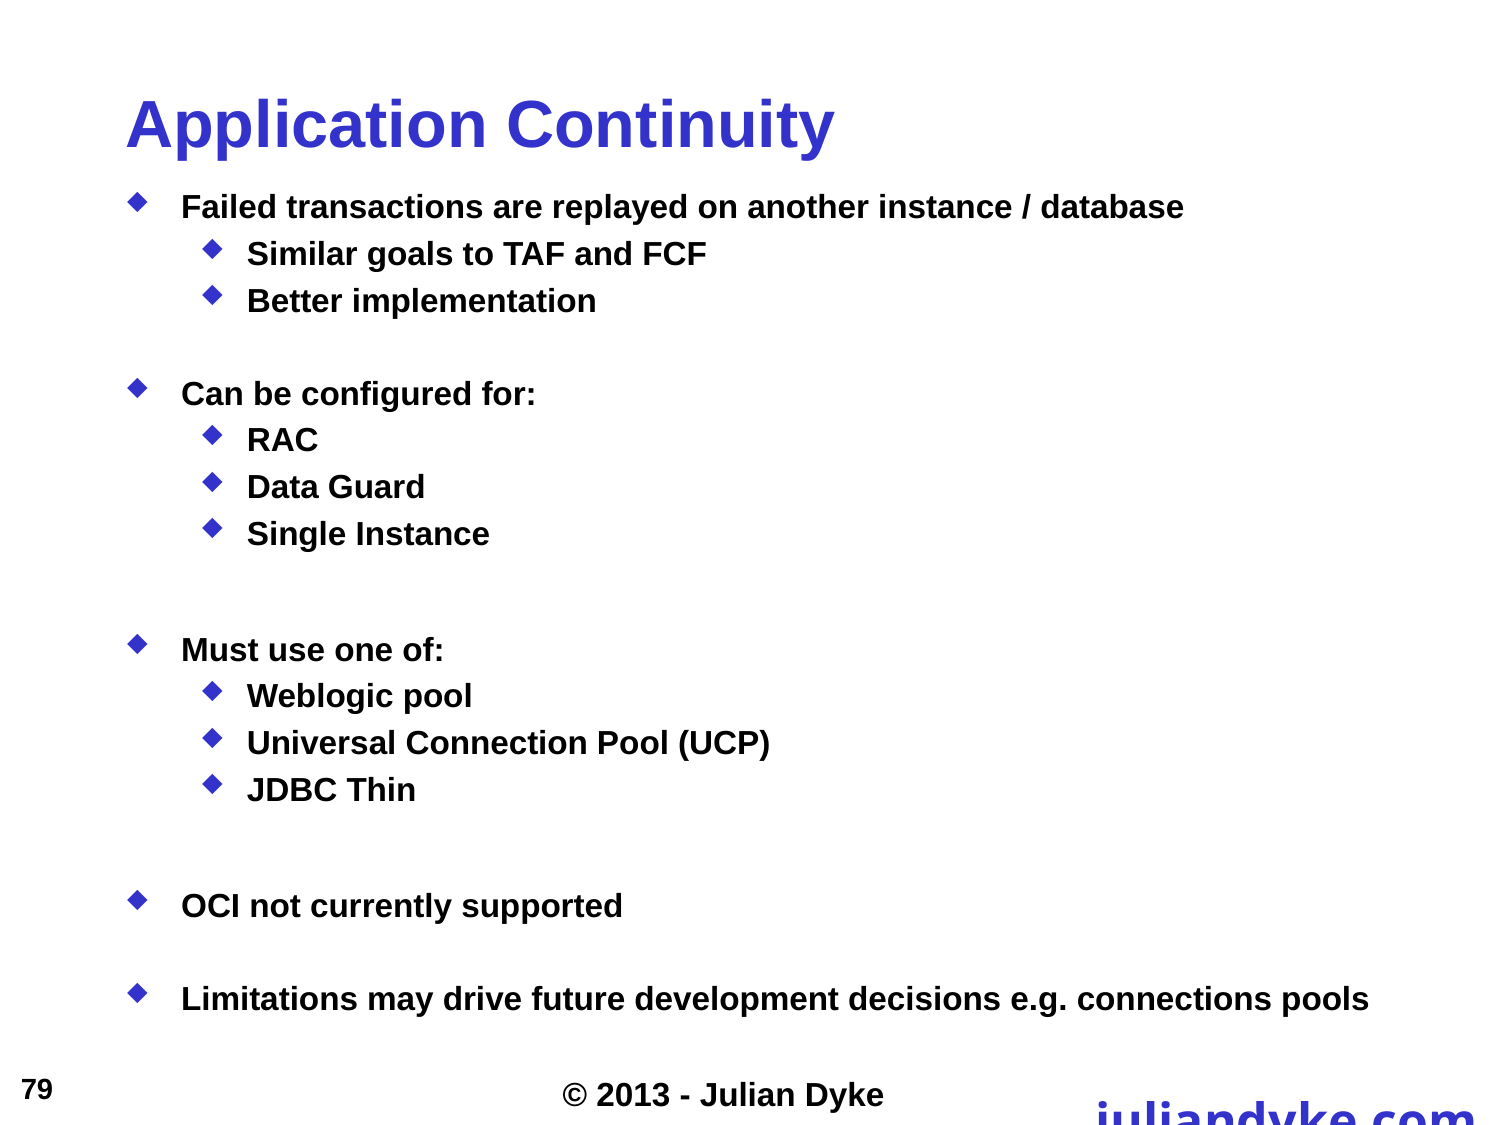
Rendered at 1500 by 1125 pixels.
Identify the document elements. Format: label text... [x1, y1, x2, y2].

title Application Continuity [125, 12, 1438, 161]
list Failed transactions are replayed on another instance / database Similar goals to TAF and FCF Better implementation Can be configured for: RAC Data Guard Single Instance Must use one of: Weblogic pool Universal Connection Pool (UCP) JDBC Thin OCI not currently supported Limitations may drive future development decisions e.g. connections pools [125, 185, 1438, 1059]
